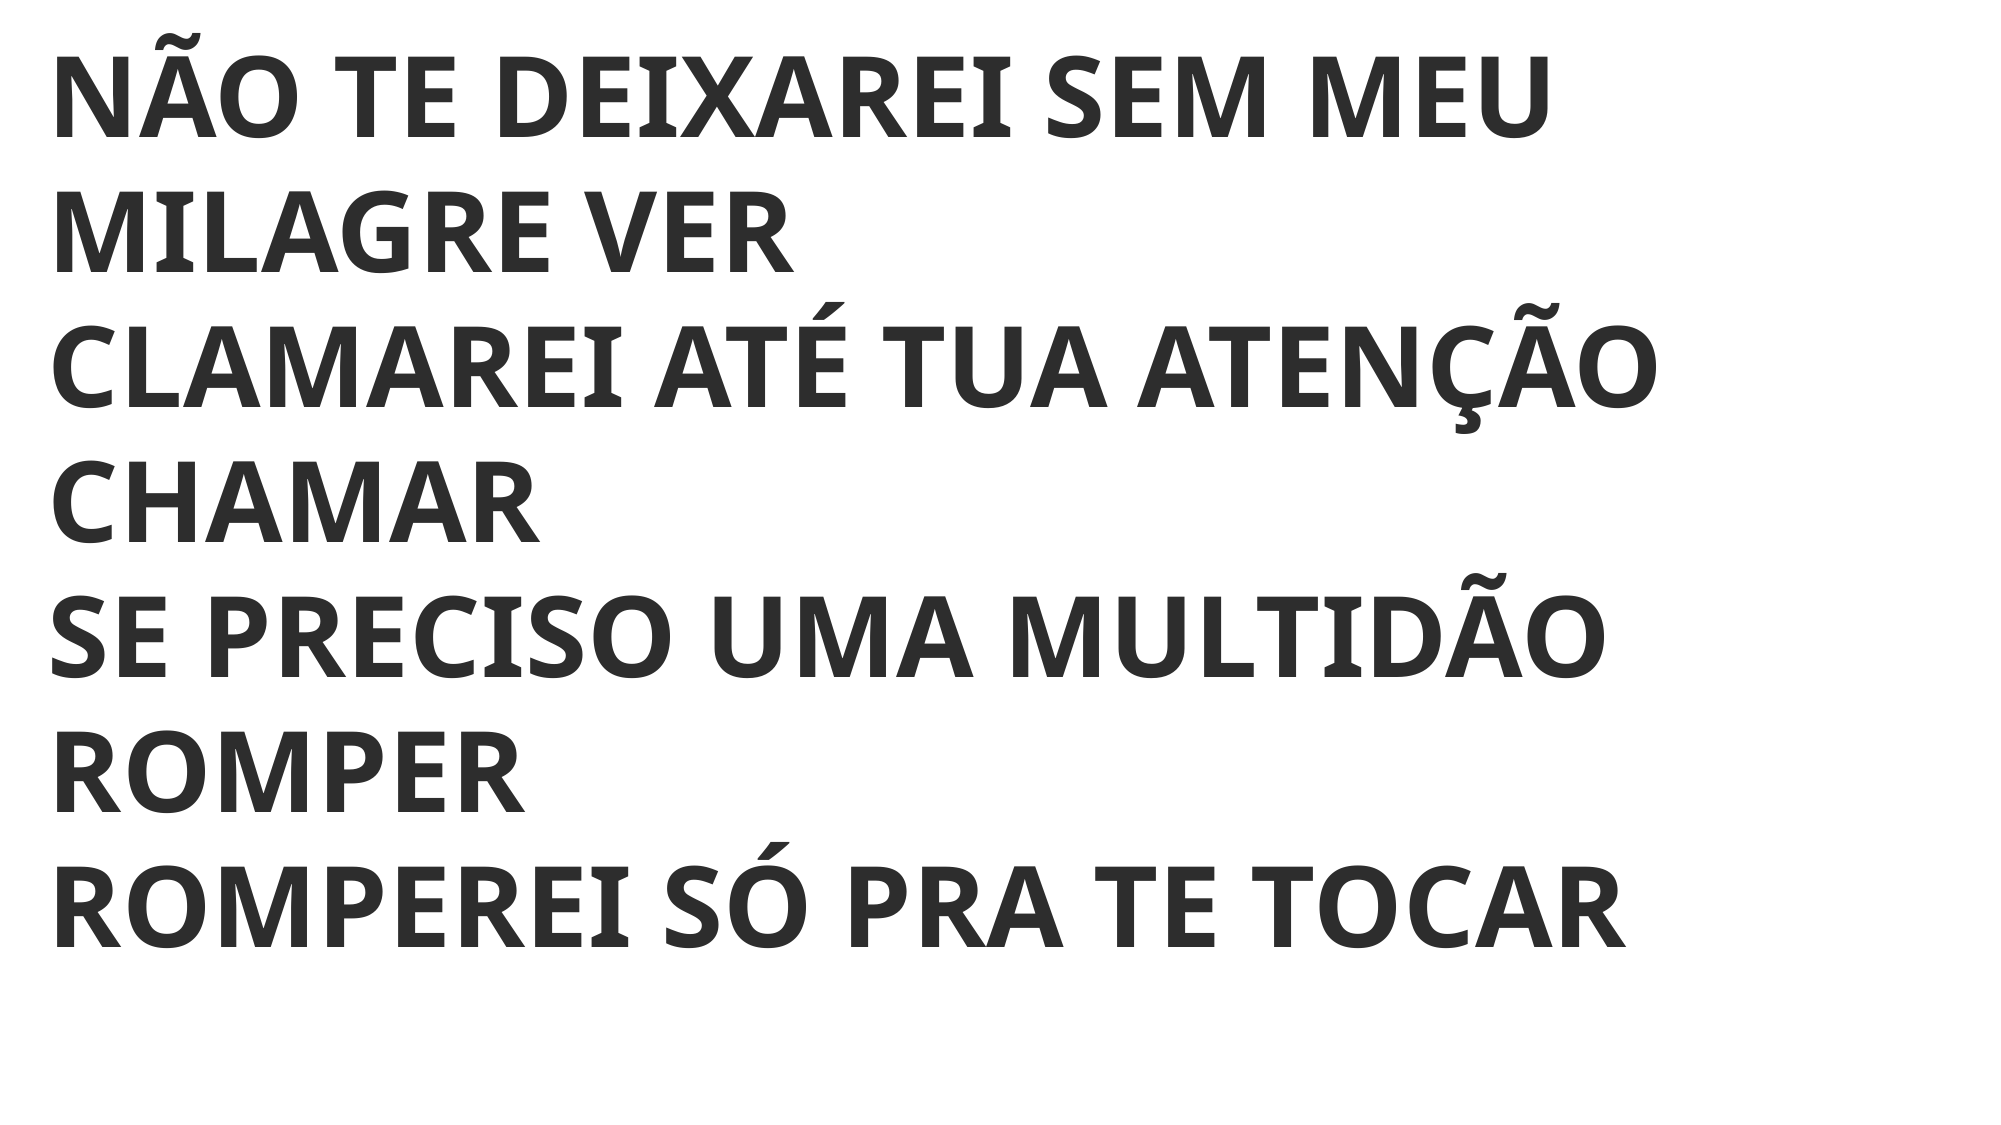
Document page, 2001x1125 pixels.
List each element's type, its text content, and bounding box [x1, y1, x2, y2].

text_box NÃO TE DEIXAREI SEM MEU MILAGRE VER CLAMAREI ATÉ TUA ATENÇÃO CHAMAR SE PRECISO UMA MULTIDÃO ROMPER ROMPEREI SÓ PRA TE TOCAR [33, 18, 1898, 978]
